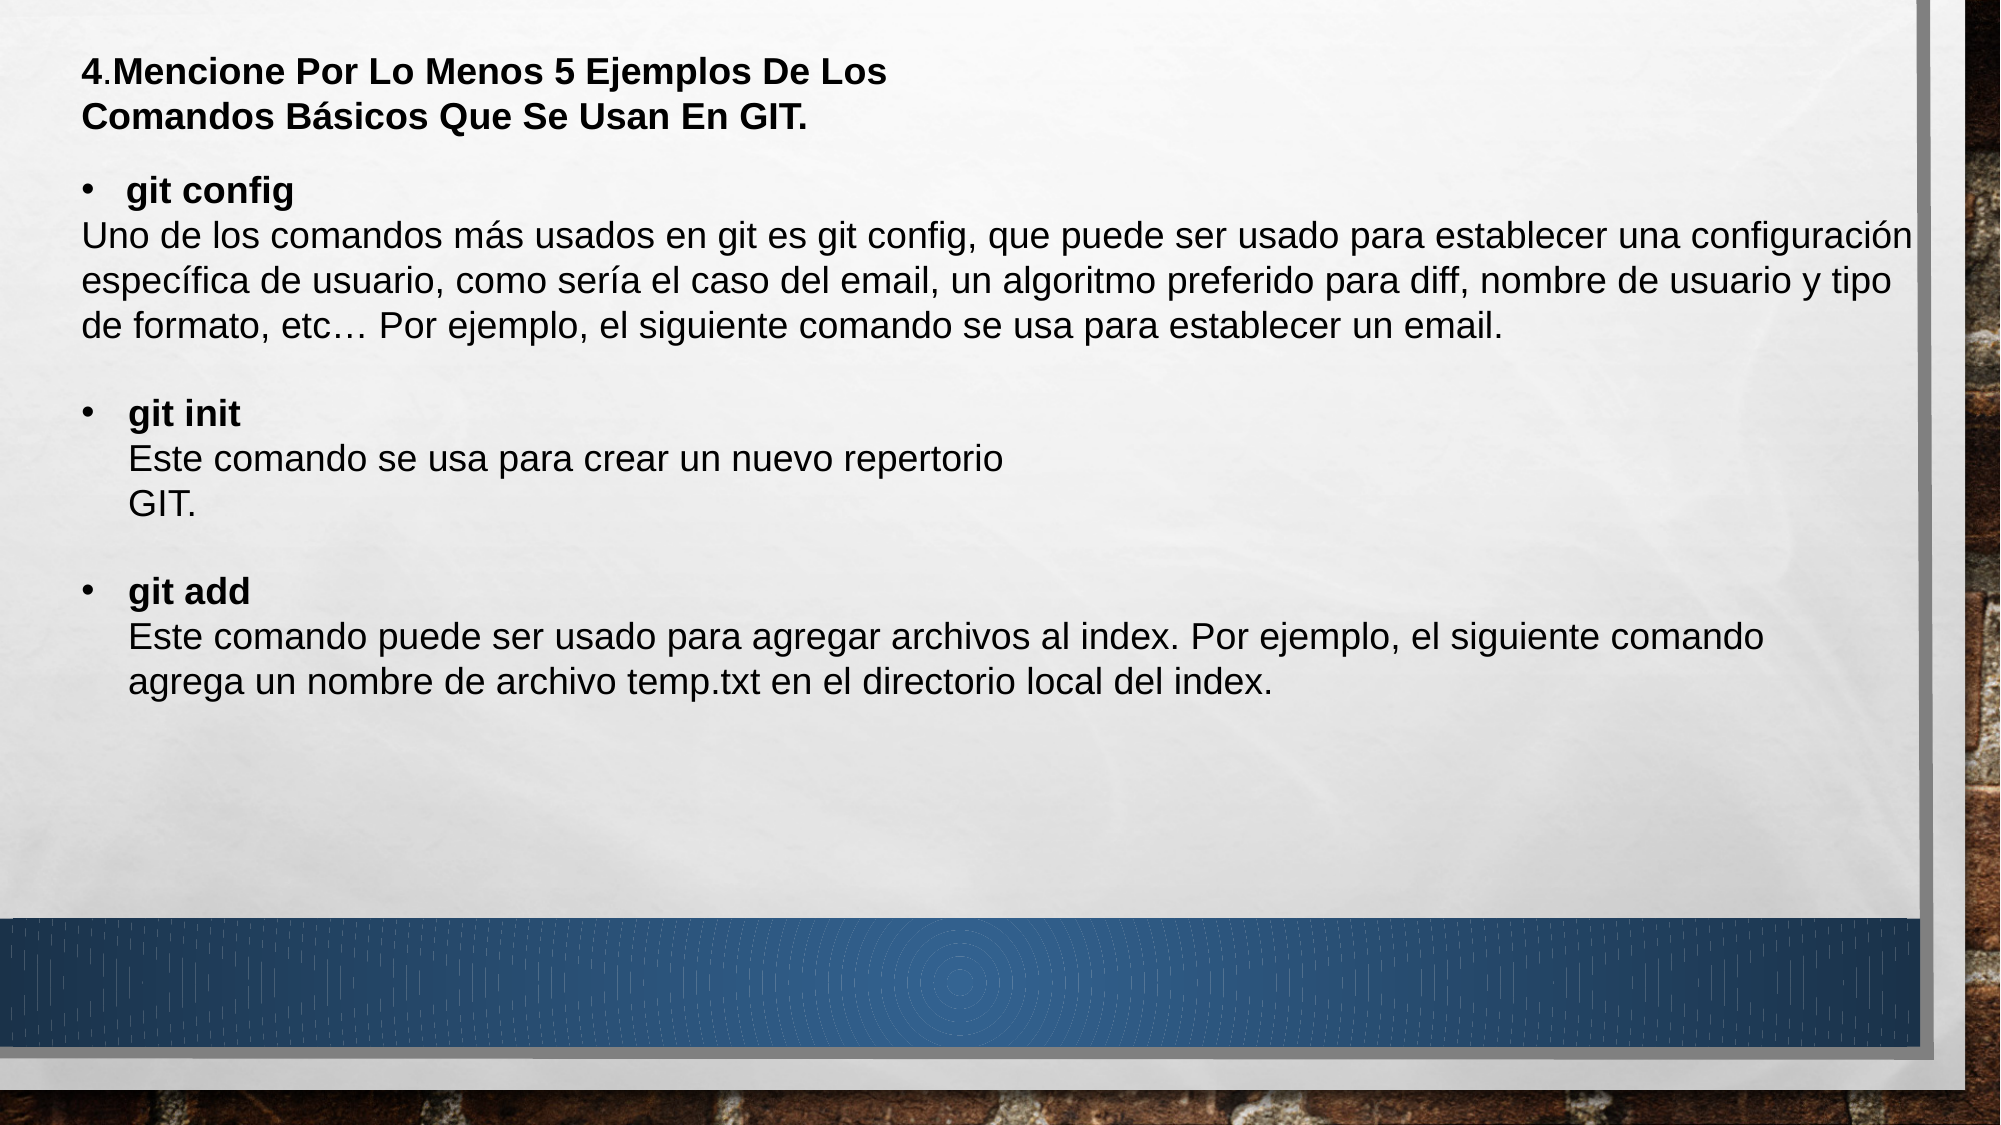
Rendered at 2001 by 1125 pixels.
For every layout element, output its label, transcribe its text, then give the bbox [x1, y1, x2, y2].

text_box git config Uno de los comandos más usados en git es git config, que puede ser usado para establecer una configuración específica de usuario, como sería el caso del email, un algoritmo preferido para diff, nombre de usuario y tipo de formato, etc… Por ejemplo, el siguiente comando se usa para establecer un email. [66, 158, 1935, 354]
text_box git init Este comando se usa para crear un nuevo repertorio GIT. [66, 381, 1067, 532]
picture [0, 0, 2000, 1125]
text_box git add Este comando puede ser usado para agregar archivos al index. Por ejemplo, el siguiente comando agrega un nombre de archivo temp.txt en el directorio local del index. [66, 559, 1814, 710]
text_box 4.Mencione Por Lo Menos 5 Ejemplos De Los Comandos Básicos Que Se Usan En GIT. [66, 40, 1067, 145]
